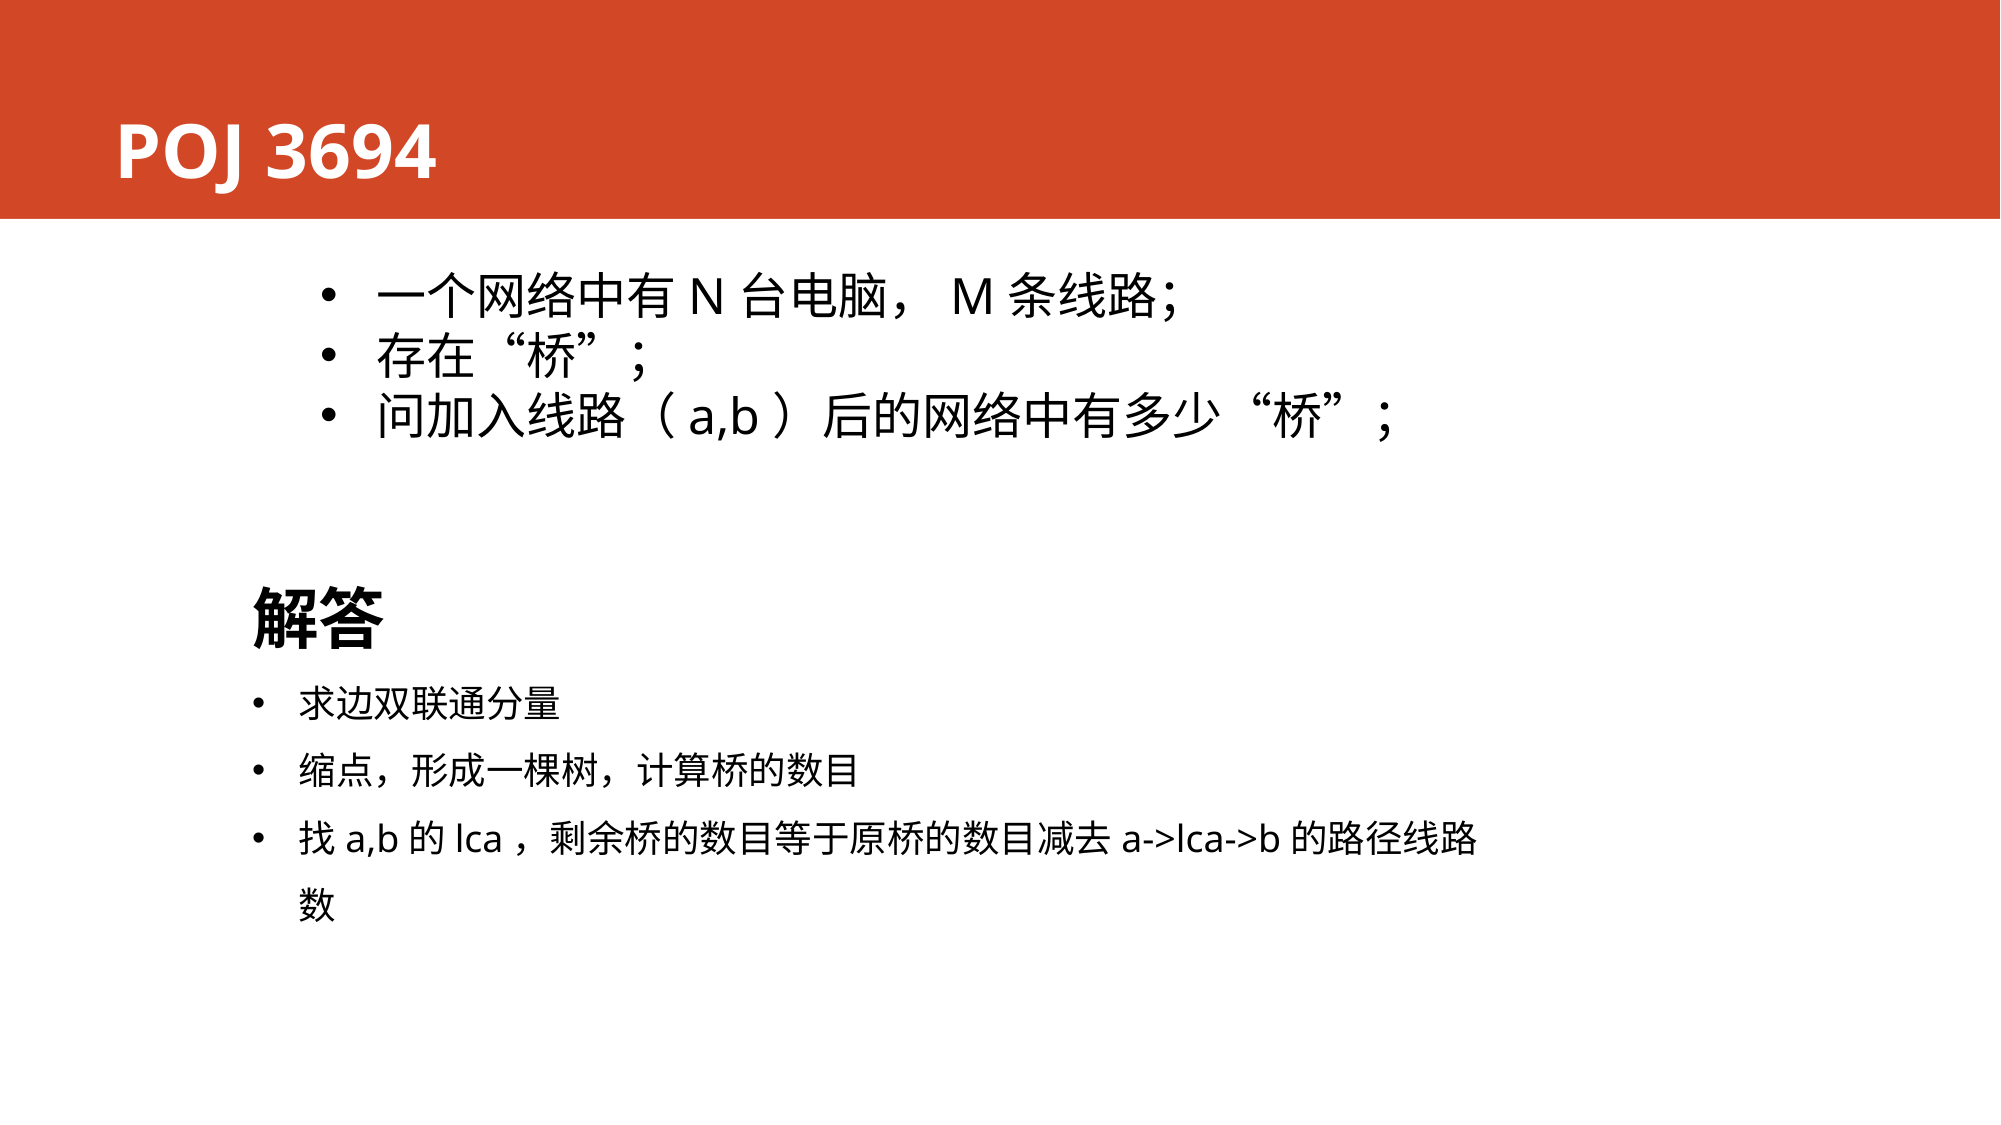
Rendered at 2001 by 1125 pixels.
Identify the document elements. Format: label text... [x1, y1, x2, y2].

text_box 一个网络中有N台电脑，M条线路； 存在“桥”； 问加入线路（a,b）后的网络中有多少“桥”； [305, 256, 1658, 452]
title POJ 3694 [99, 0, 1863, 202]
text_box 解答 求边双联通分量 缩点，形成一棵树，计算桥的数目 找a,b的lca，剩余桥的数目等于原桥的数目减去a->lca->b的路径线路数 [237, 569, 1528, 980]
